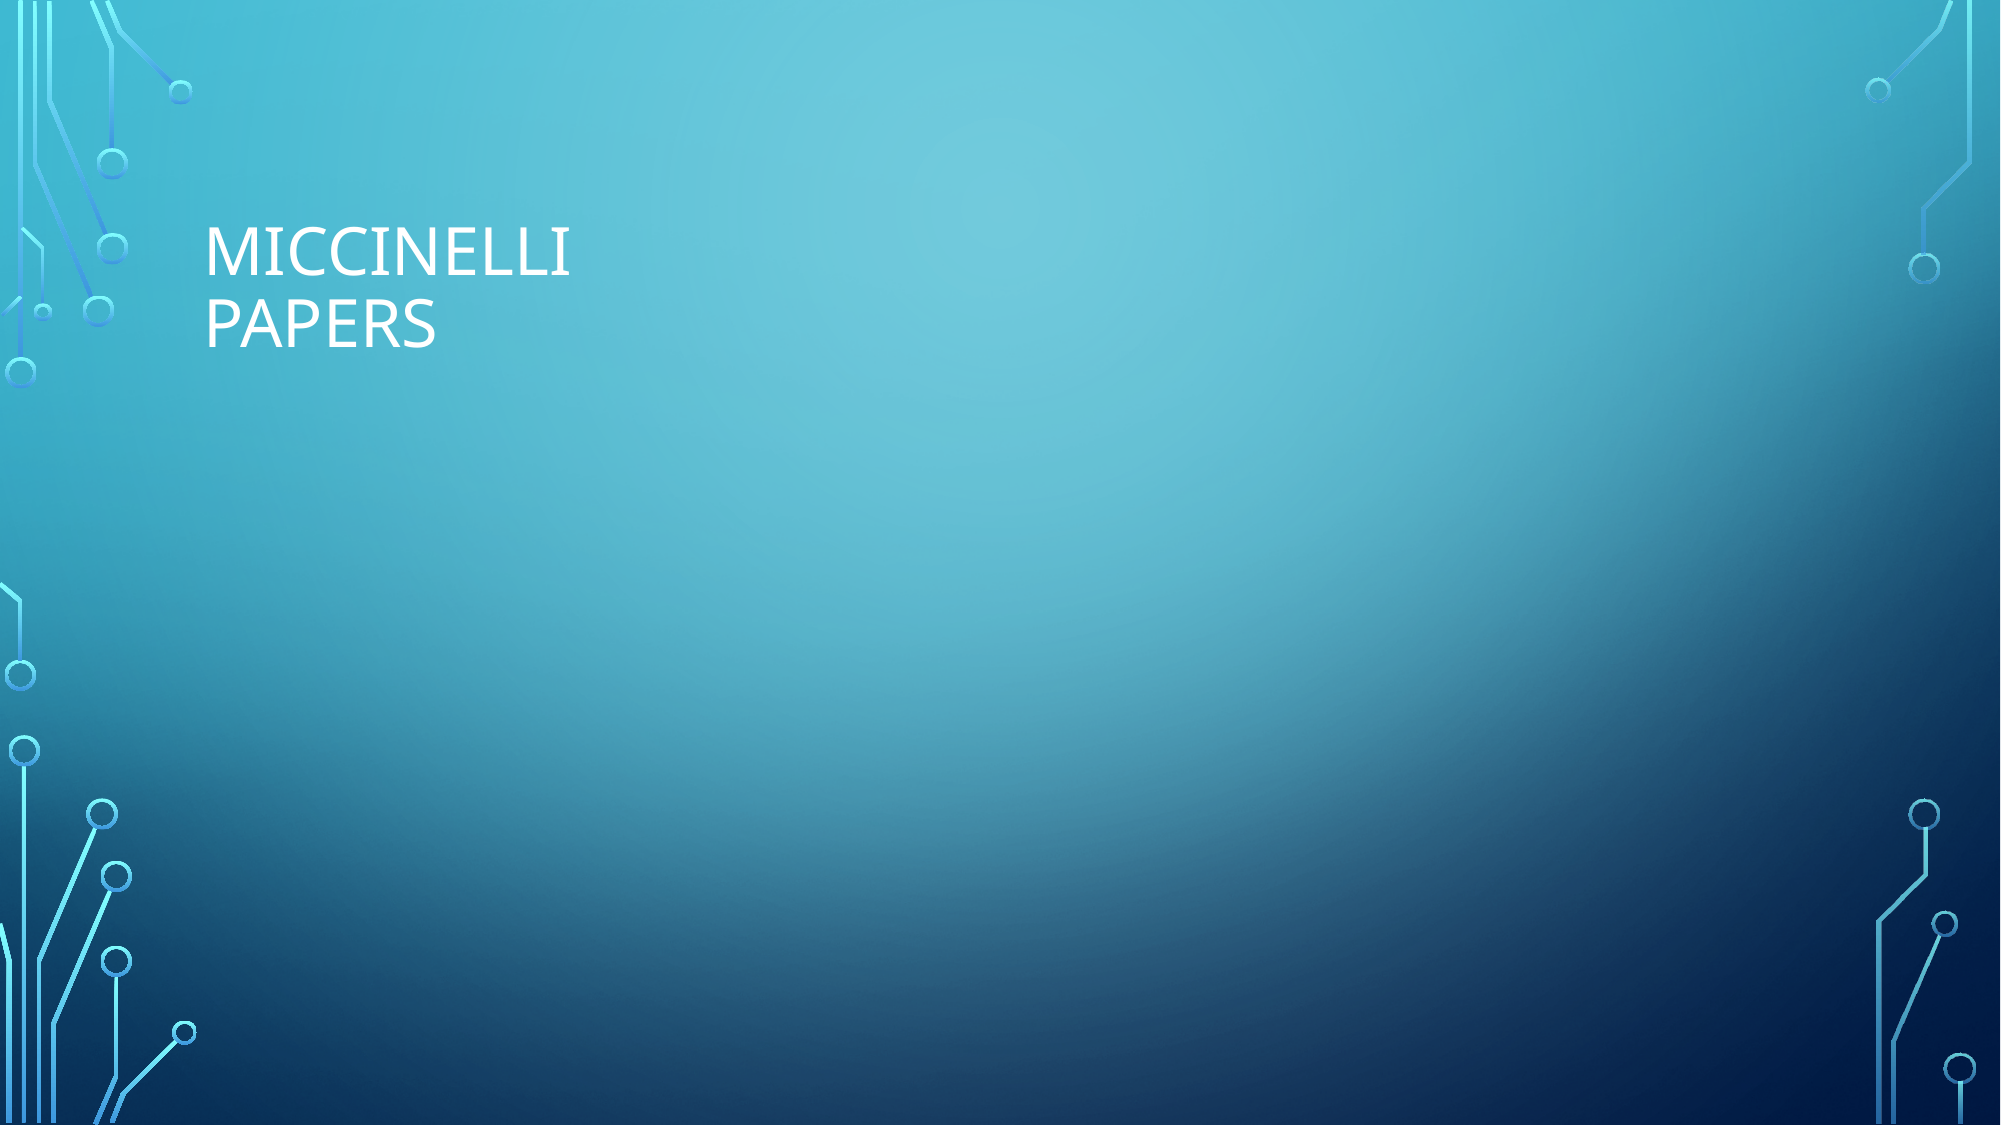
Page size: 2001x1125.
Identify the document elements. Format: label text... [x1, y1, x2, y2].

title Miccinelli Papers [188, 99, 821, 369]
